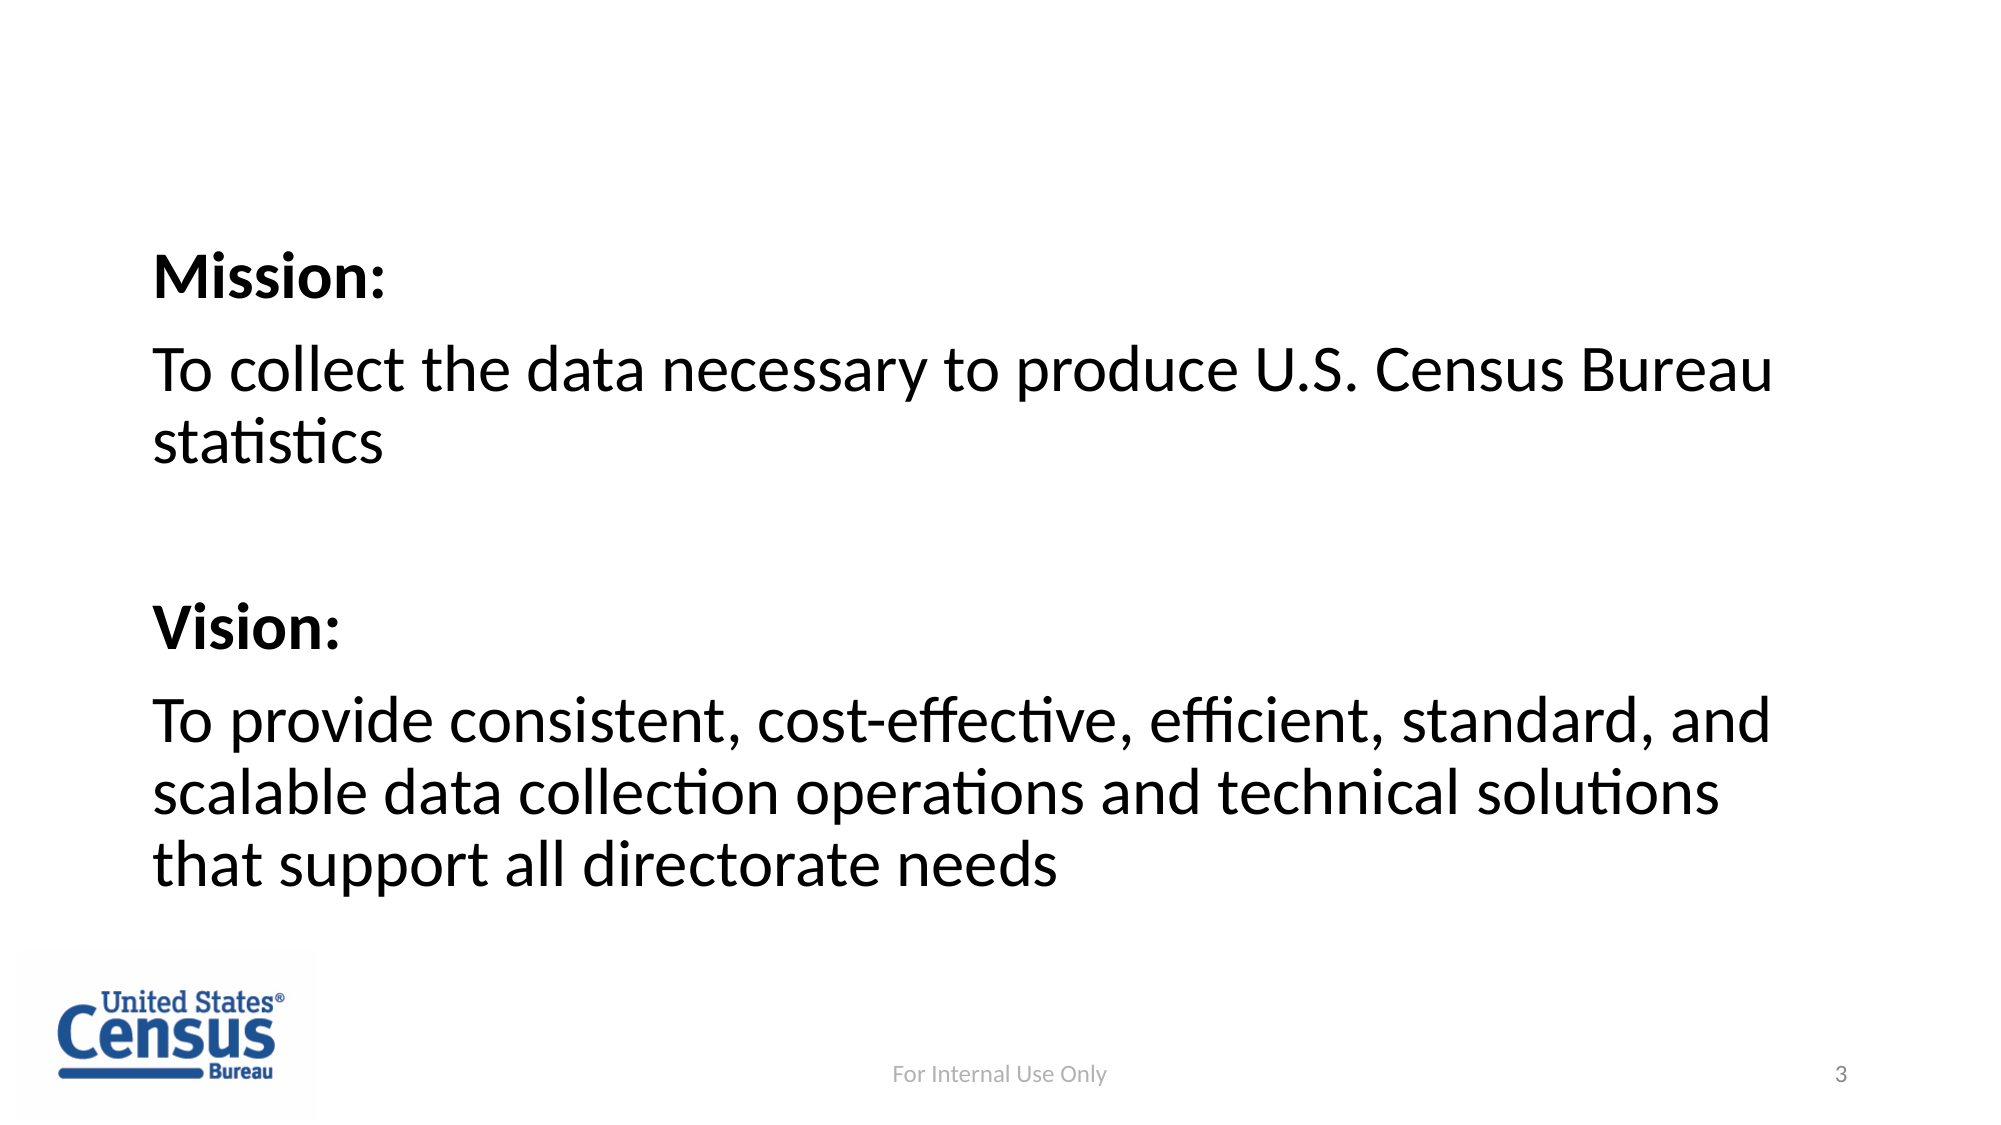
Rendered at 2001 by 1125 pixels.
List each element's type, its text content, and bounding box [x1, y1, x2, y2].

list Mission: To collect the data necessary to produce U.S. Census Bureau statistics Vision: To provide consistent, cost-effective, efficient, standard, and scalable data collection operations and technical solutions that support all directorate needs [137, 233, 1863, 948]
picture [18, 950, 316, 1120]
slide_number 3 [1412, 1042, 1863, 1103]
footer For Internal Use Only [662, 1042, 1338, 1103]
